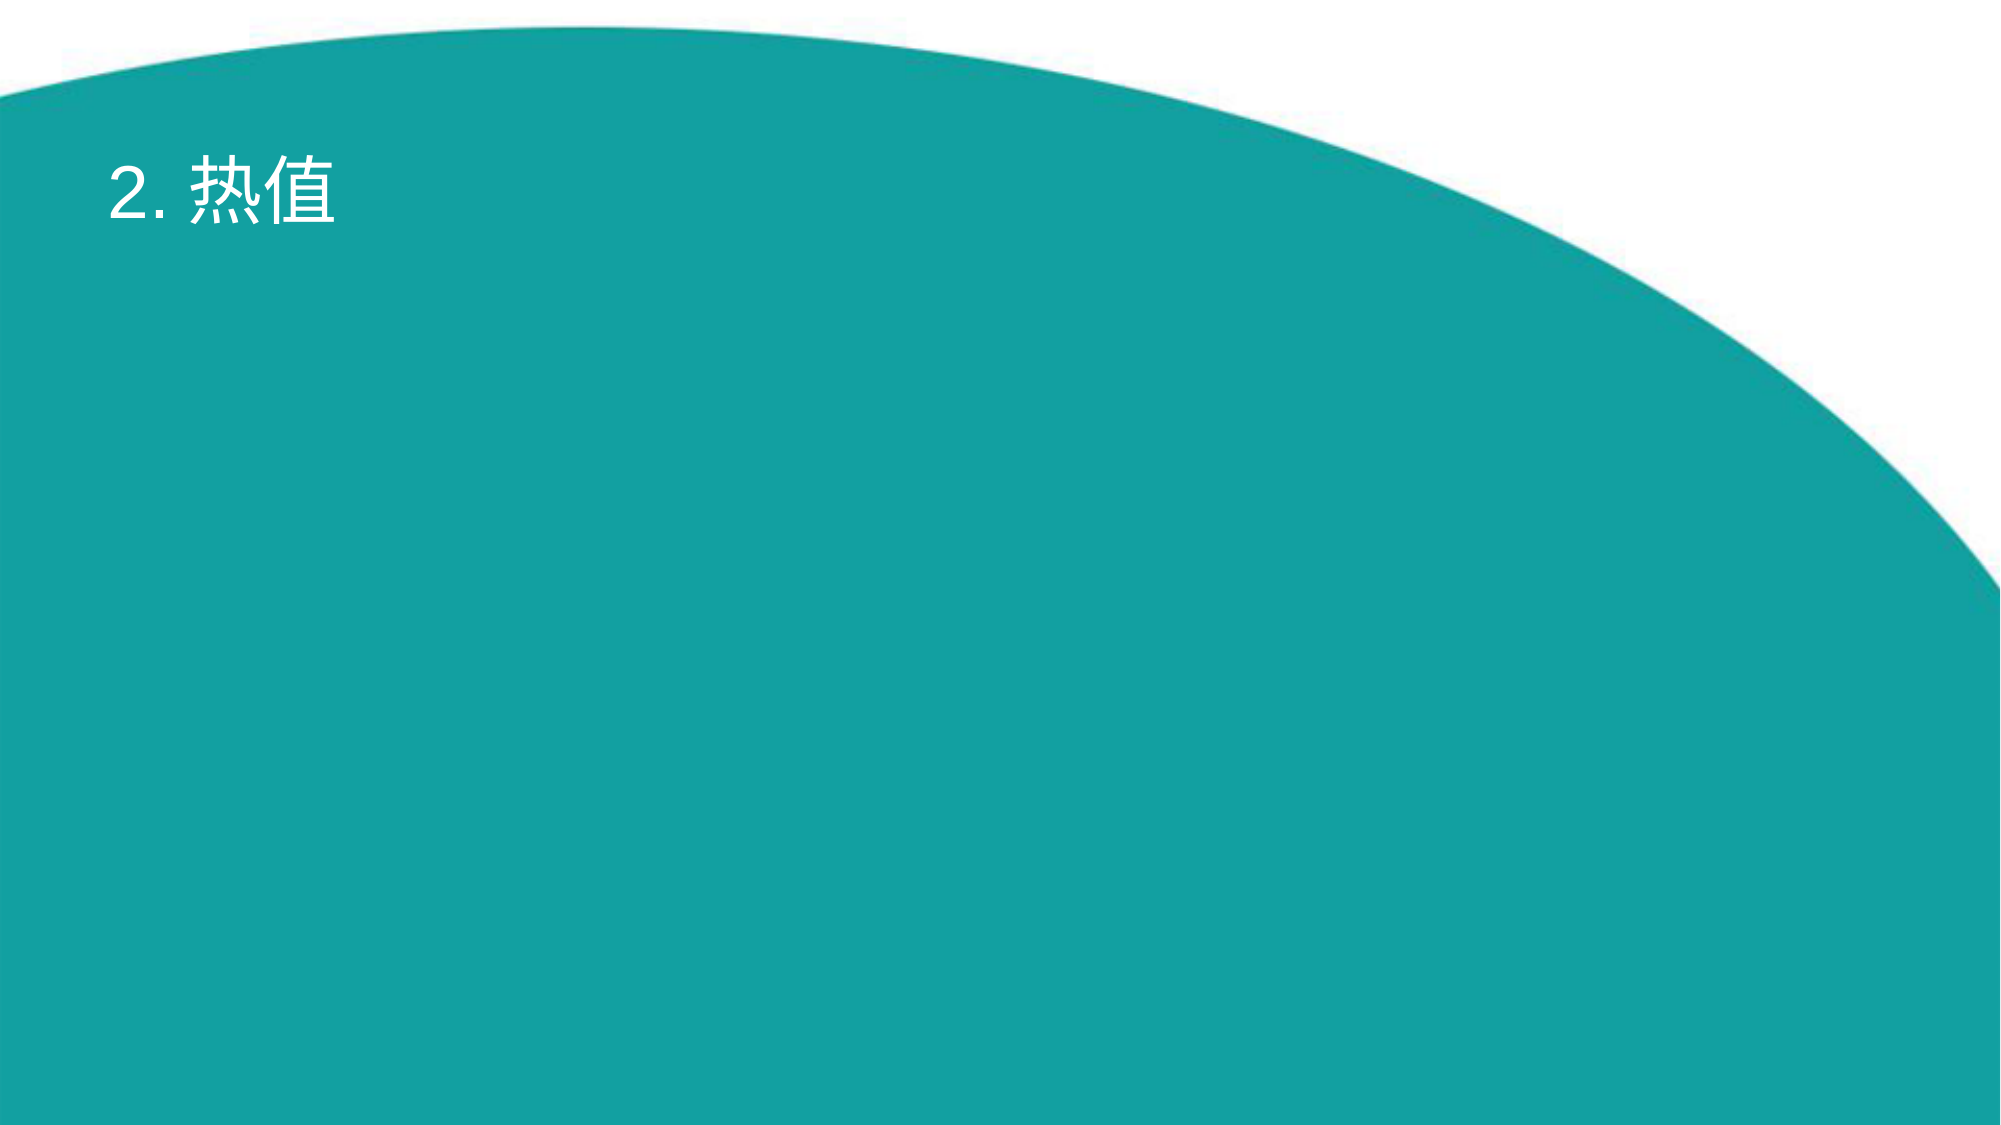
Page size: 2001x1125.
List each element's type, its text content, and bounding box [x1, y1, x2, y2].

picture [0, 0, 2001, 1125]
title 2.热值 [92, 135, 1374, 241]
